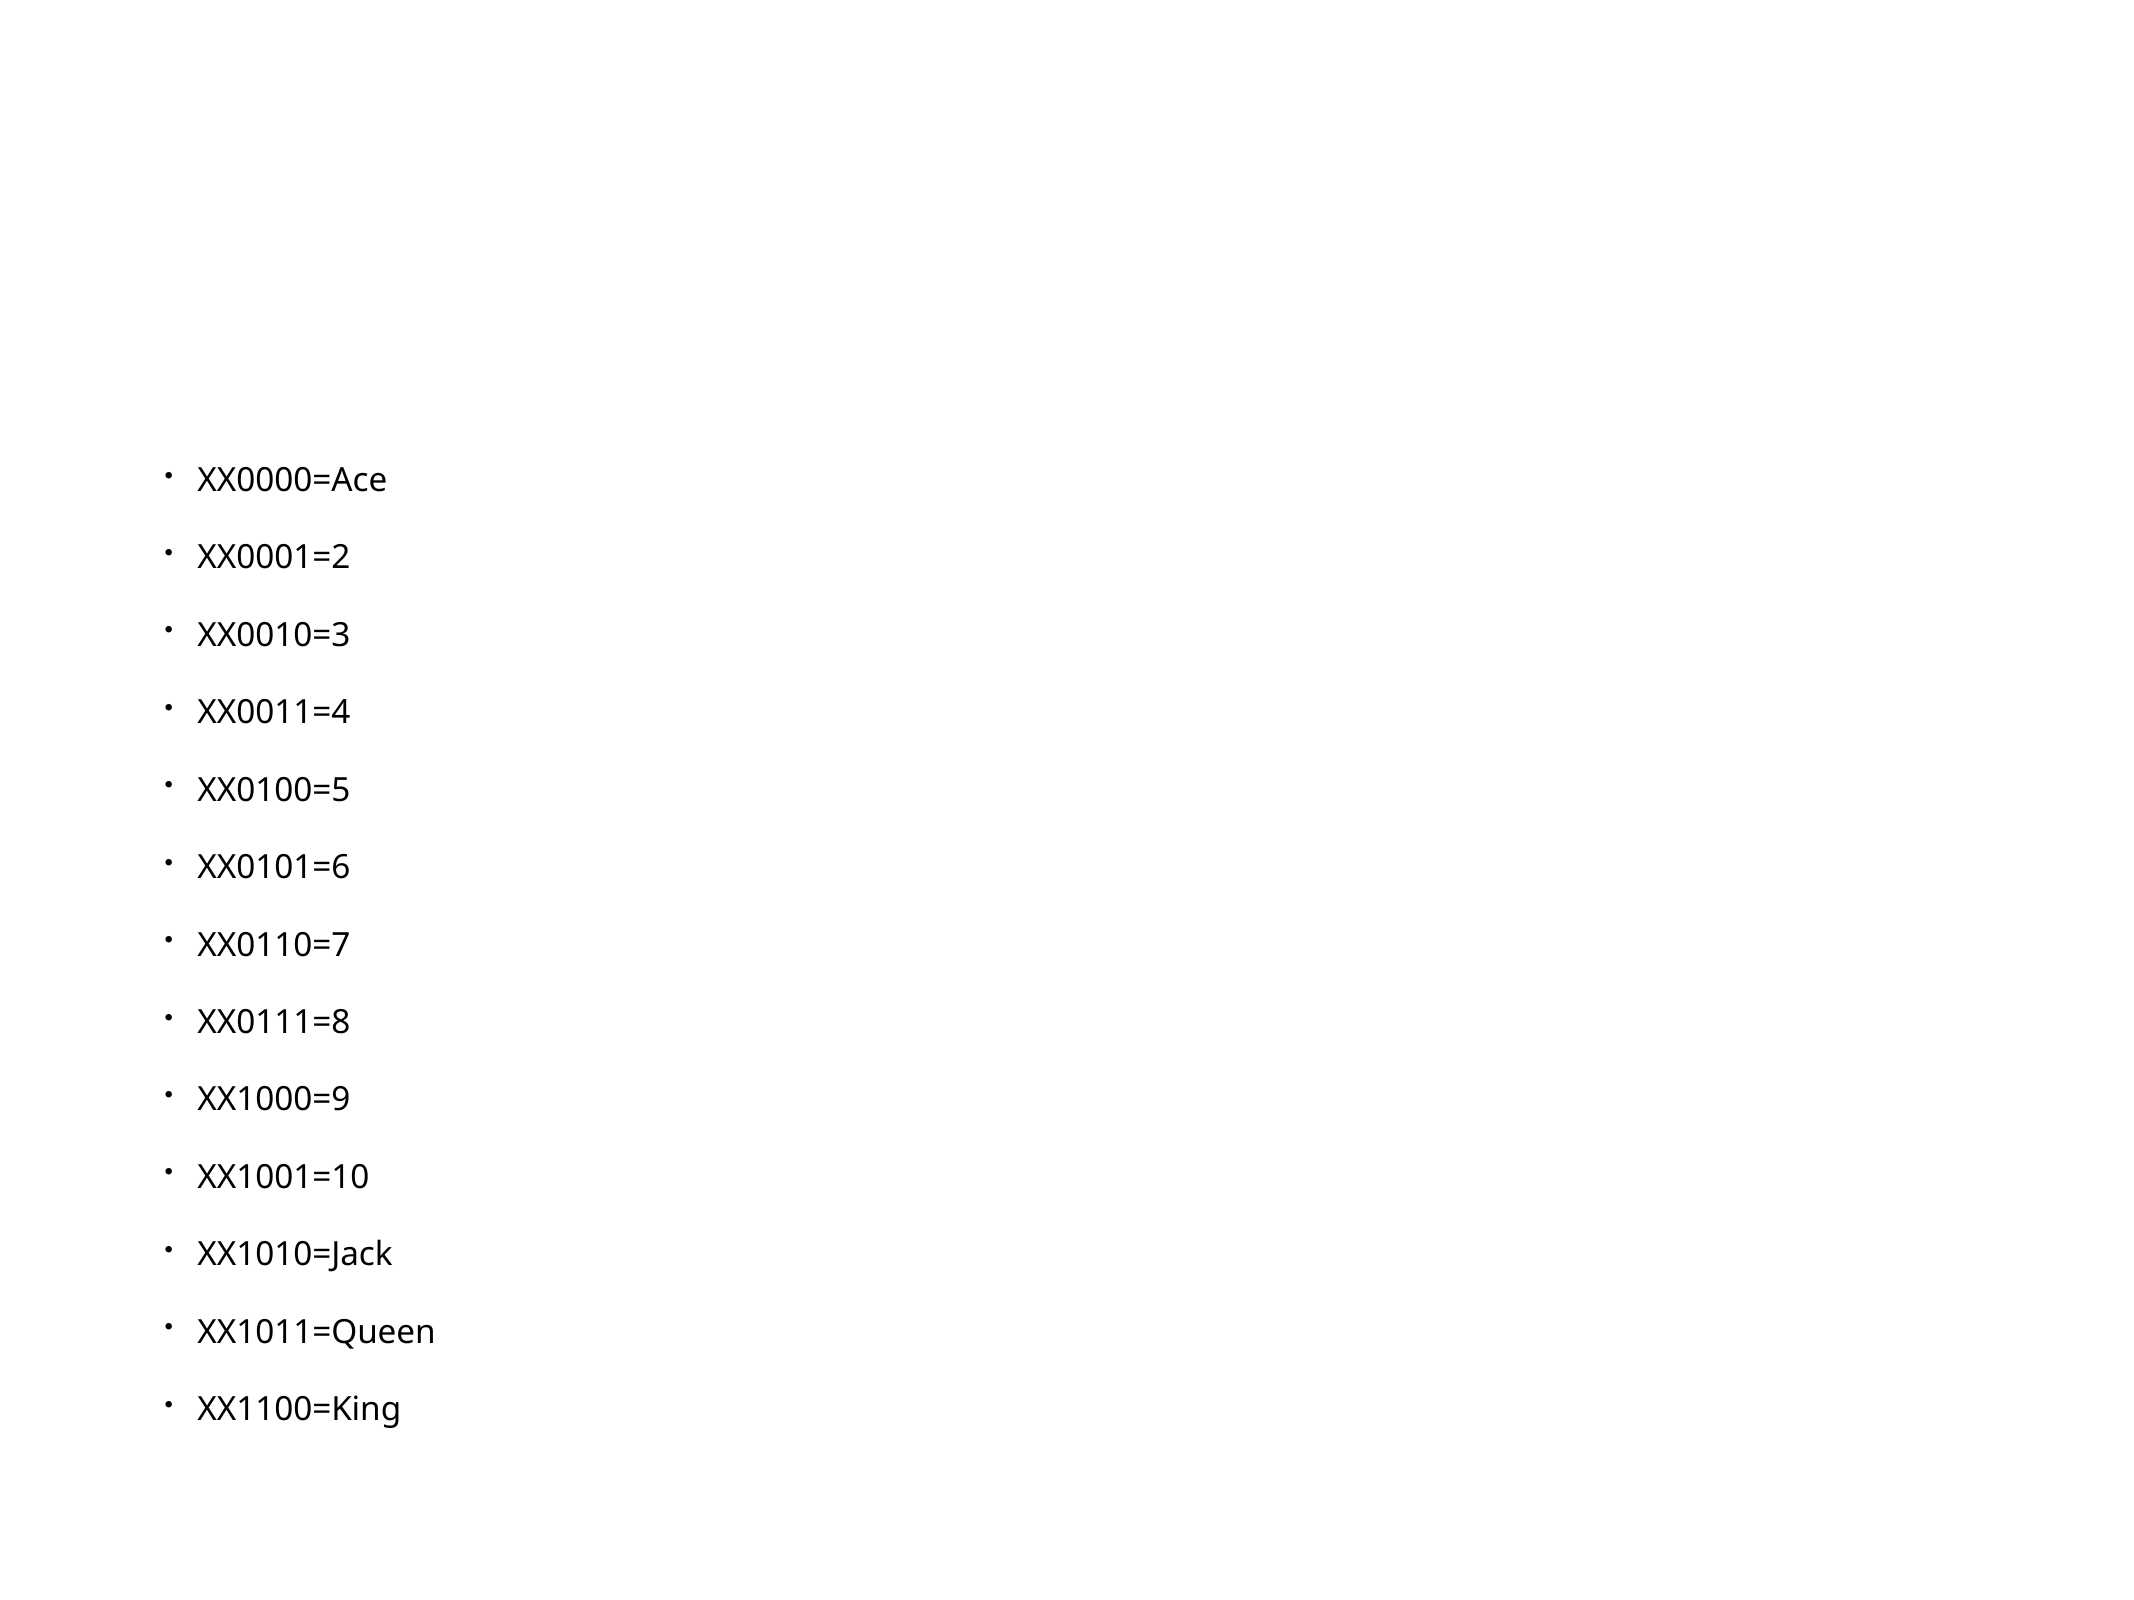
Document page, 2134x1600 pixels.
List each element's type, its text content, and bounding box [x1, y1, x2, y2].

list XX0000=Ace XX0001=2 XX0010=3 XX0011=4 XX0100=5 XX0101=6 XX0110=7 XX0111=8 XX1000=9 XX1001=10 XX1010=Jack XX1011=Queen XX1100=King [155, 426, 1978, 1459]
